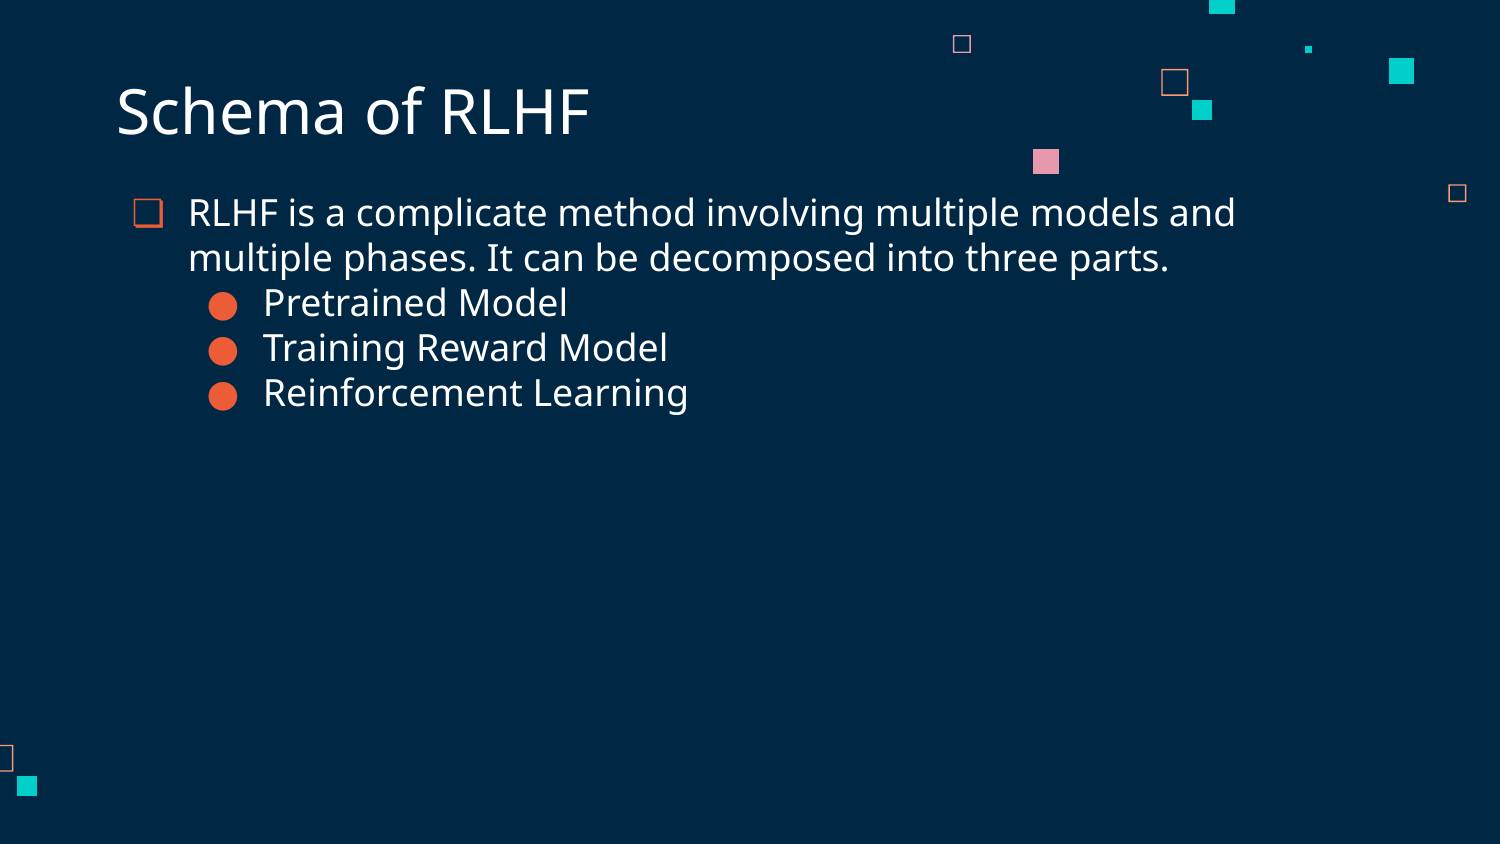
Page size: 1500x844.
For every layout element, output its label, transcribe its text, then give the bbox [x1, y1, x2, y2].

title Schema of RLHF [101, 67, 994, 163]
list RLHF is a complicate method involving multiple models and multiple phases. It can be decomposed into three parts. Pretrained Model Training Reward Model Reinforcement Learning [97, 174, 1353, 796]
